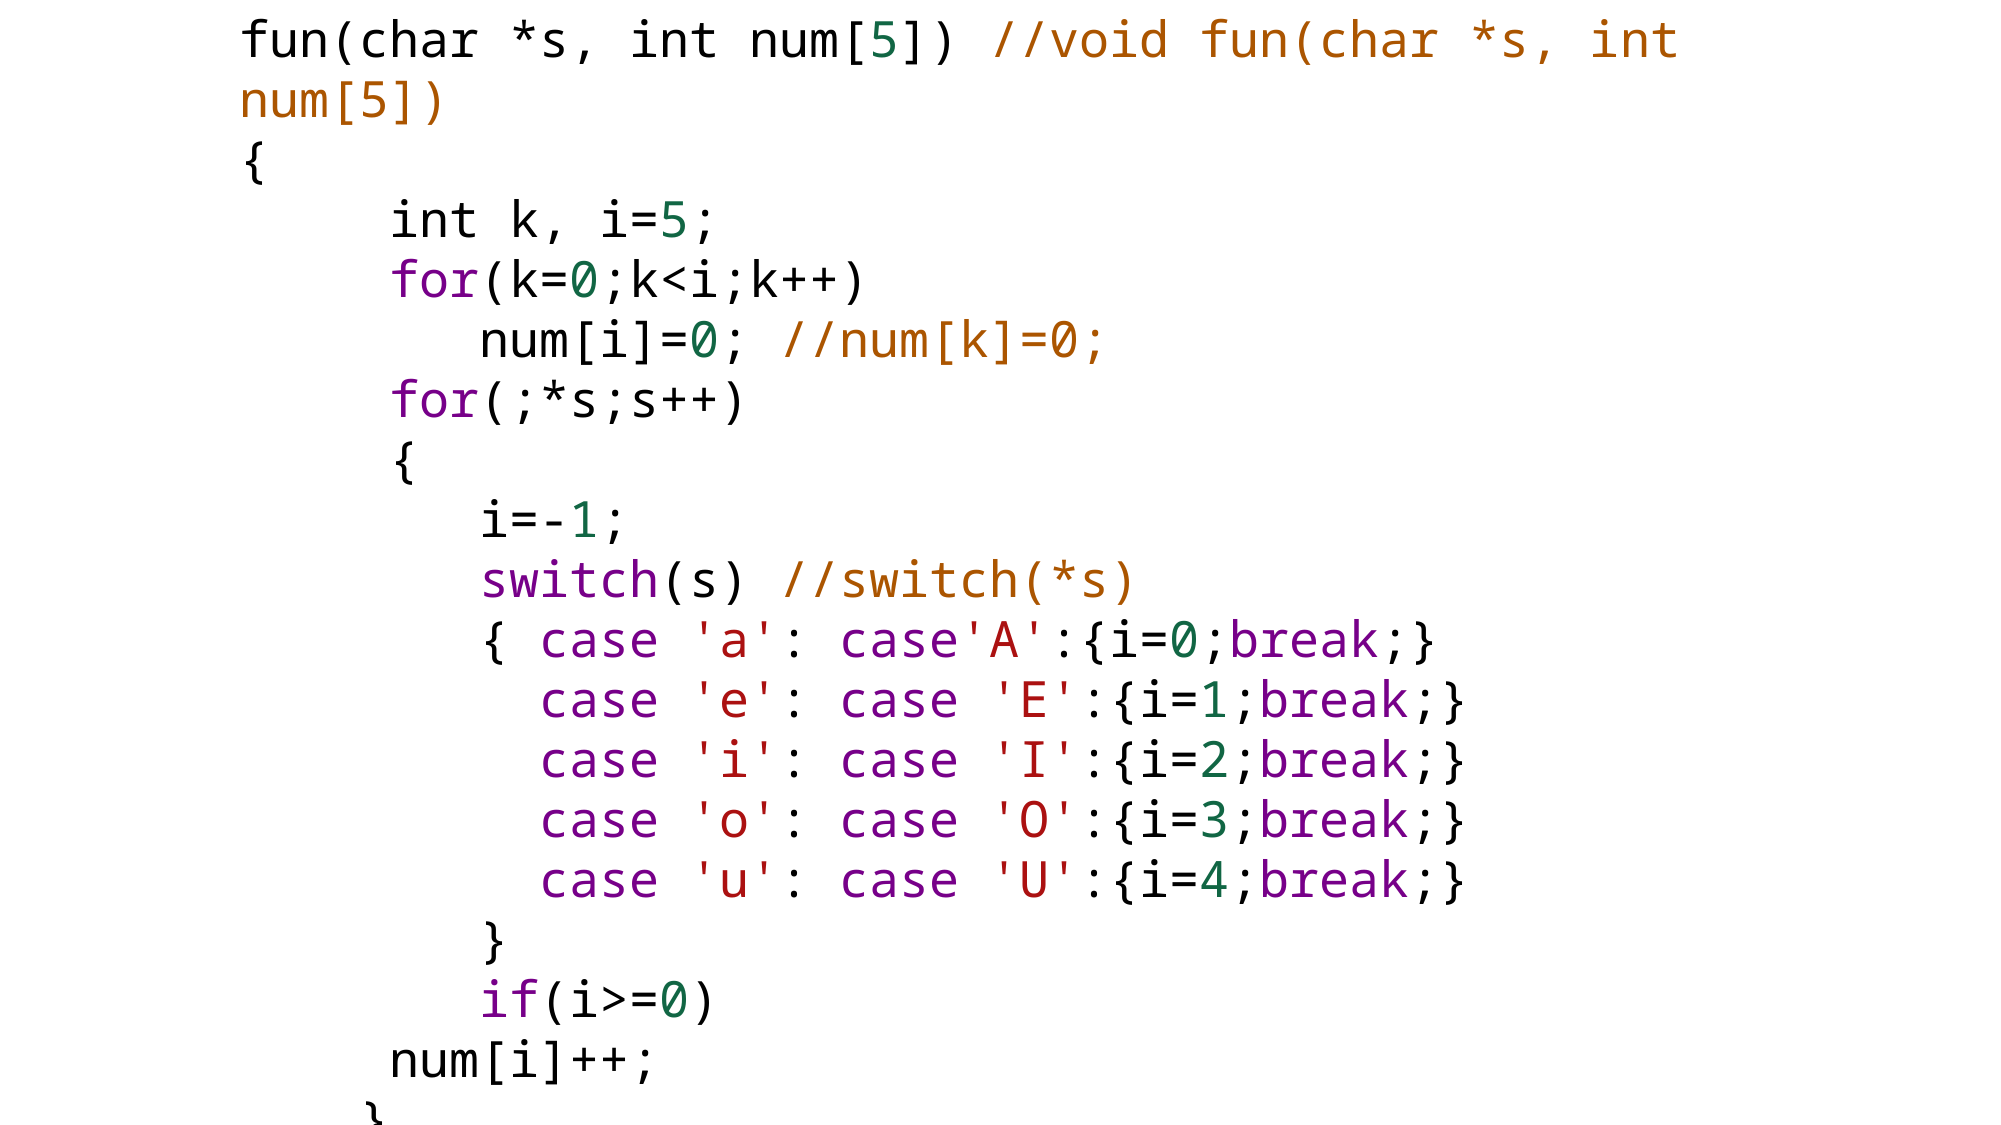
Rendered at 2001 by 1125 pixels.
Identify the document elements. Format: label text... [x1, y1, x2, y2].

text_box fun(char *s, int num[5]) //void fun(char *s, int num[5]) { int k, i=5; for(k=0;k<i;k++) num[i]=0; //num[k]=0; for(;*s;s++) { i=‐1; switch(s) //switch(*s) { case 'a': case'A':{i=0;break;} case 'e': case 'E':{i=1;break;} case 'i': case 'I':{i=2;break;} case 'o': case 'O':{i=3;break;} case 'u': case 'U':{i=4;break;} } if(i>=0) num[i]++; } } [225, 0, 1856, 1125]
